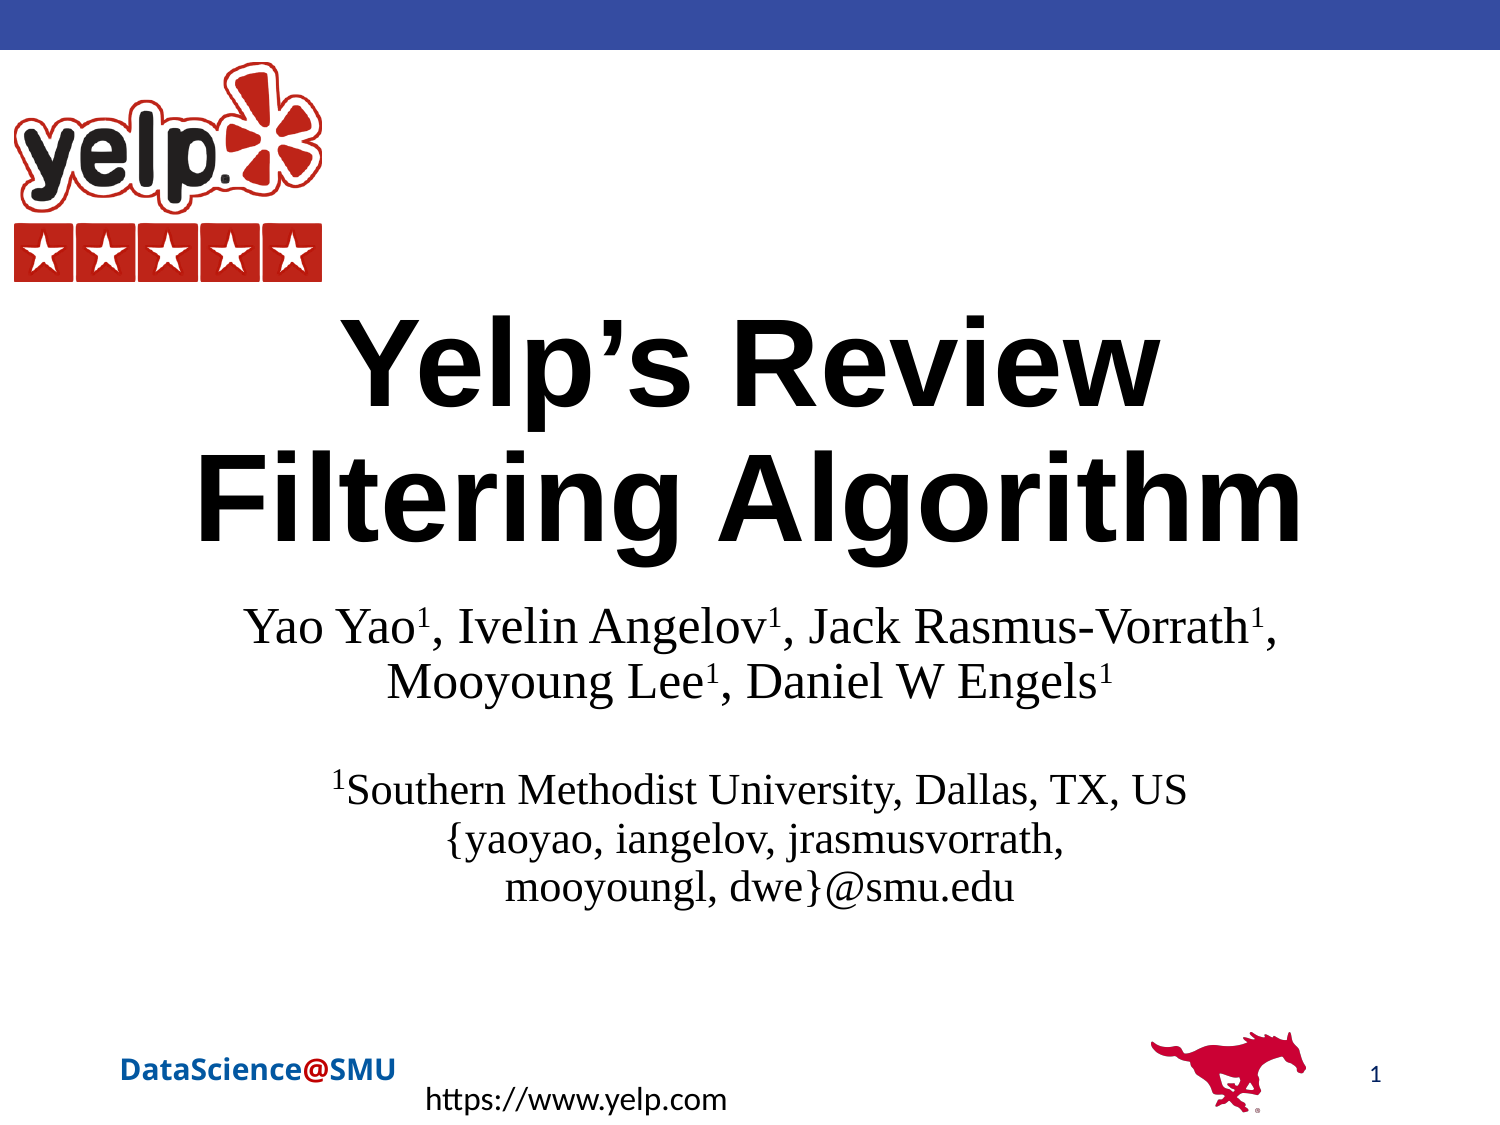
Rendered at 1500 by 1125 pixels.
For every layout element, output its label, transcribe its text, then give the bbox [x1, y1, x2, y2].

subtitle Yao Yao1, Ivelin Angelov1, Jack Rasmus-Vorrath1, Mooyoung Lee1, Daniel W Engels1 1Southern Methodist University, Dallas, TX, US {yaoyao, iangelov, jrasmusvorrath, mooyoungl, dwe}@smu.edu [112, 590, 1388, 920]
picture [0, 48, 336, 296]
text_box [0, 0, 1500, 50]
picture [1151, 1032, 1306, 1042]
slide_number 1 [1059, 1042, 1397, 1103]
picture [1232, 1103, 1306, 1113]
title Yelp’s Review Filtering Algorithm [112, 184, 1388, 576]
text_box https://www.yelp.com [410, 1069, 1232, 1125]
